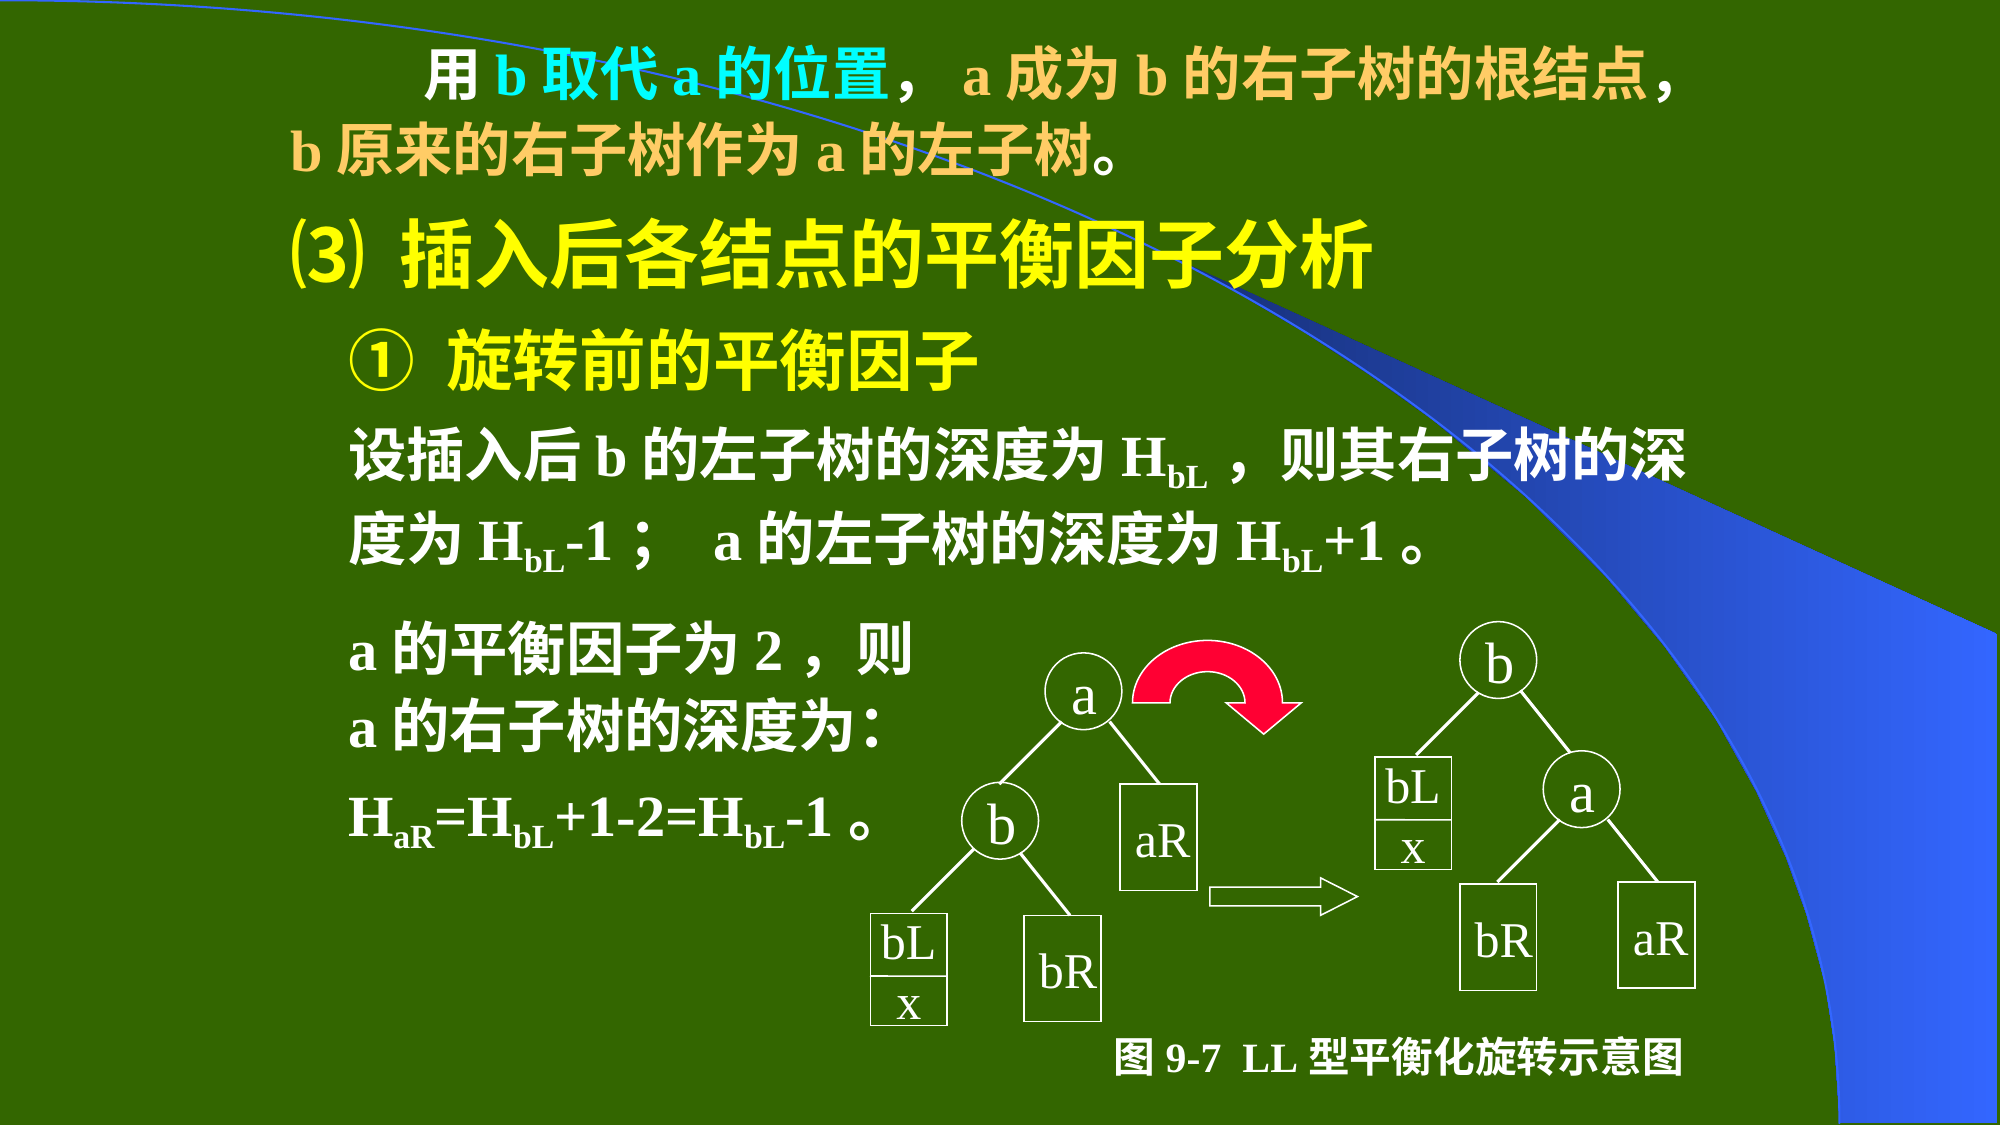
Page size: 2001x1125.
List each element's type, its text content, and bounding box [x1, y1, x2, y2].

text_box a的平衡因子为2，则a的右子树的深度为： HaR=HbL+1-2=HbL-1。 [274, 597, 941, 882]
list 用b取代a的位置，a成为b的右子树的根结点，b原来的右子树作为a的左子树。 ⑶ 插入后各结点的平衡因子分析 ① 旋转前的平衡因子 设插入后b的左子树的深度为HbL，则其右子树的深度为HbL-1； a的左子树的深度为HbL+1。 [275, 22, 1721, 587]
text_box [870, 621, 1697, 1085]
